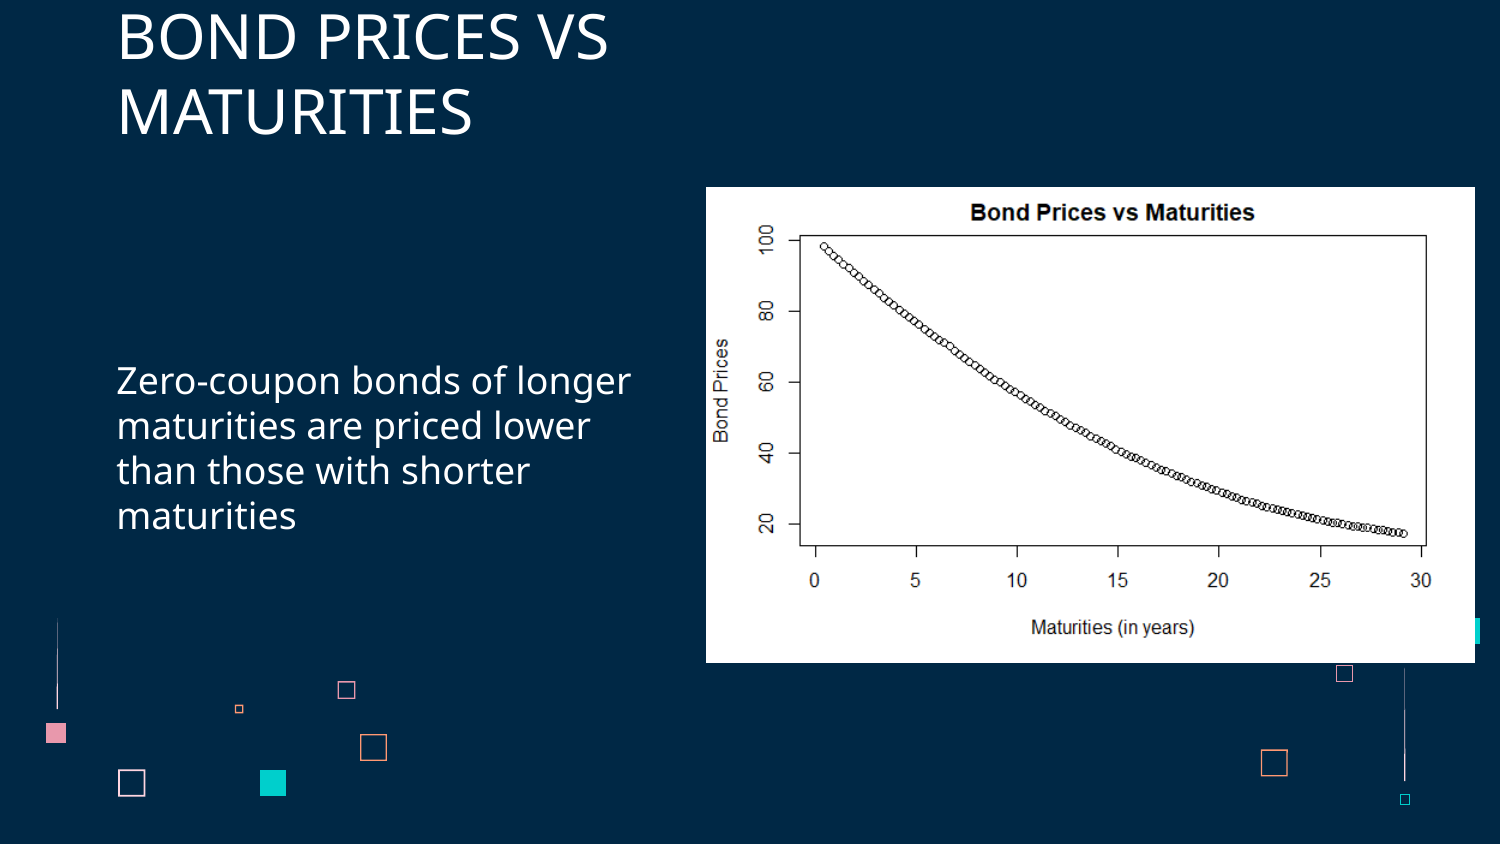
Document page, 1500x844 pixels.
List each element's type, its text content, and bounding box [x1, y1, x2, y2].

list Zero-coupon bonds of longer maturities are priced lower than those with shorter maturities [101, 275, 682, 619]
picture [706, 186, 1476, 663]
title BOND PRICES VS MATURITIES [101, 67, 881, 163]
